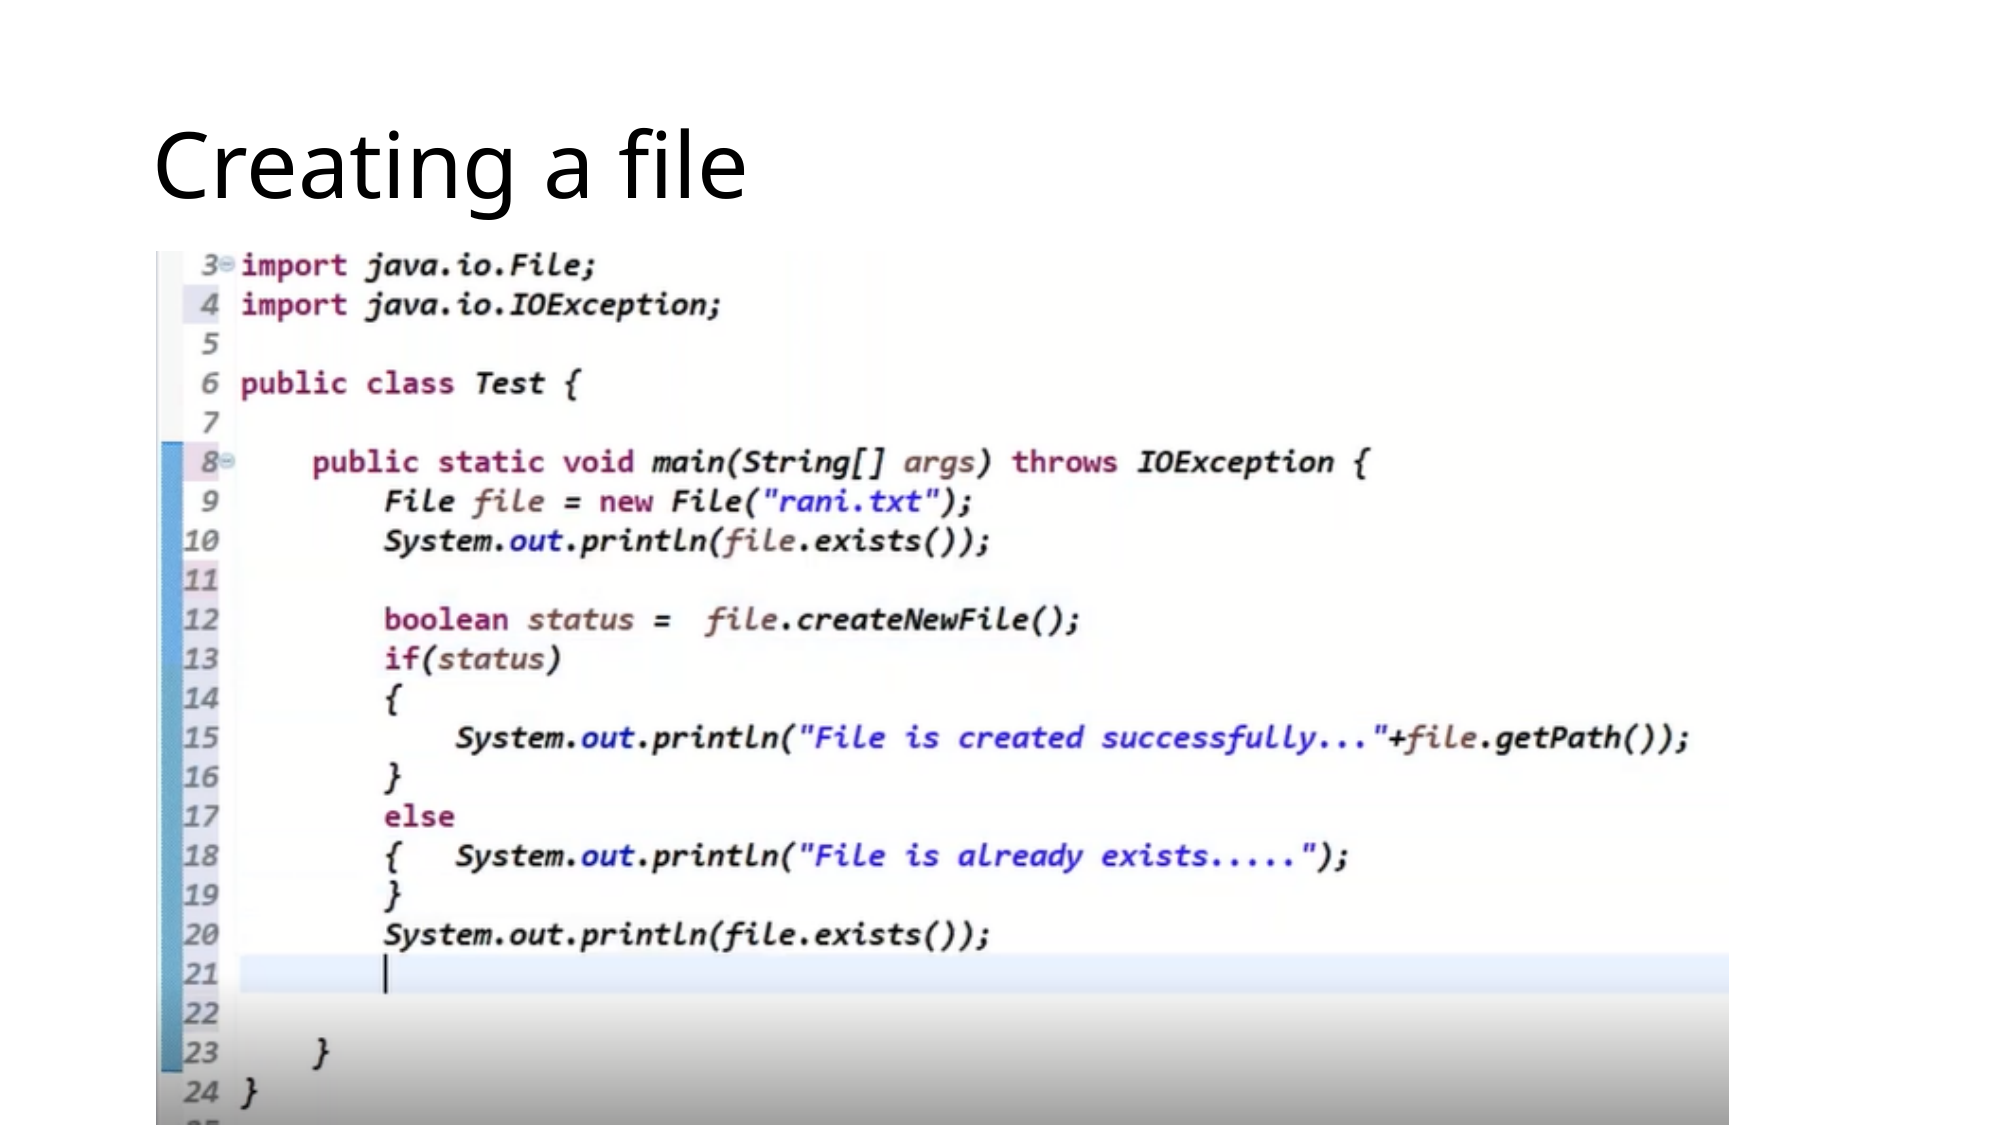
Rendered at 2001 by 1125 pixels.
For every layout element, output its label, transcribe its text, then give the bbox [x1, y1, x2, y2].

title Creating a file [137, 59, 1863, 278]
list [156, 251, 1729, 1125]
